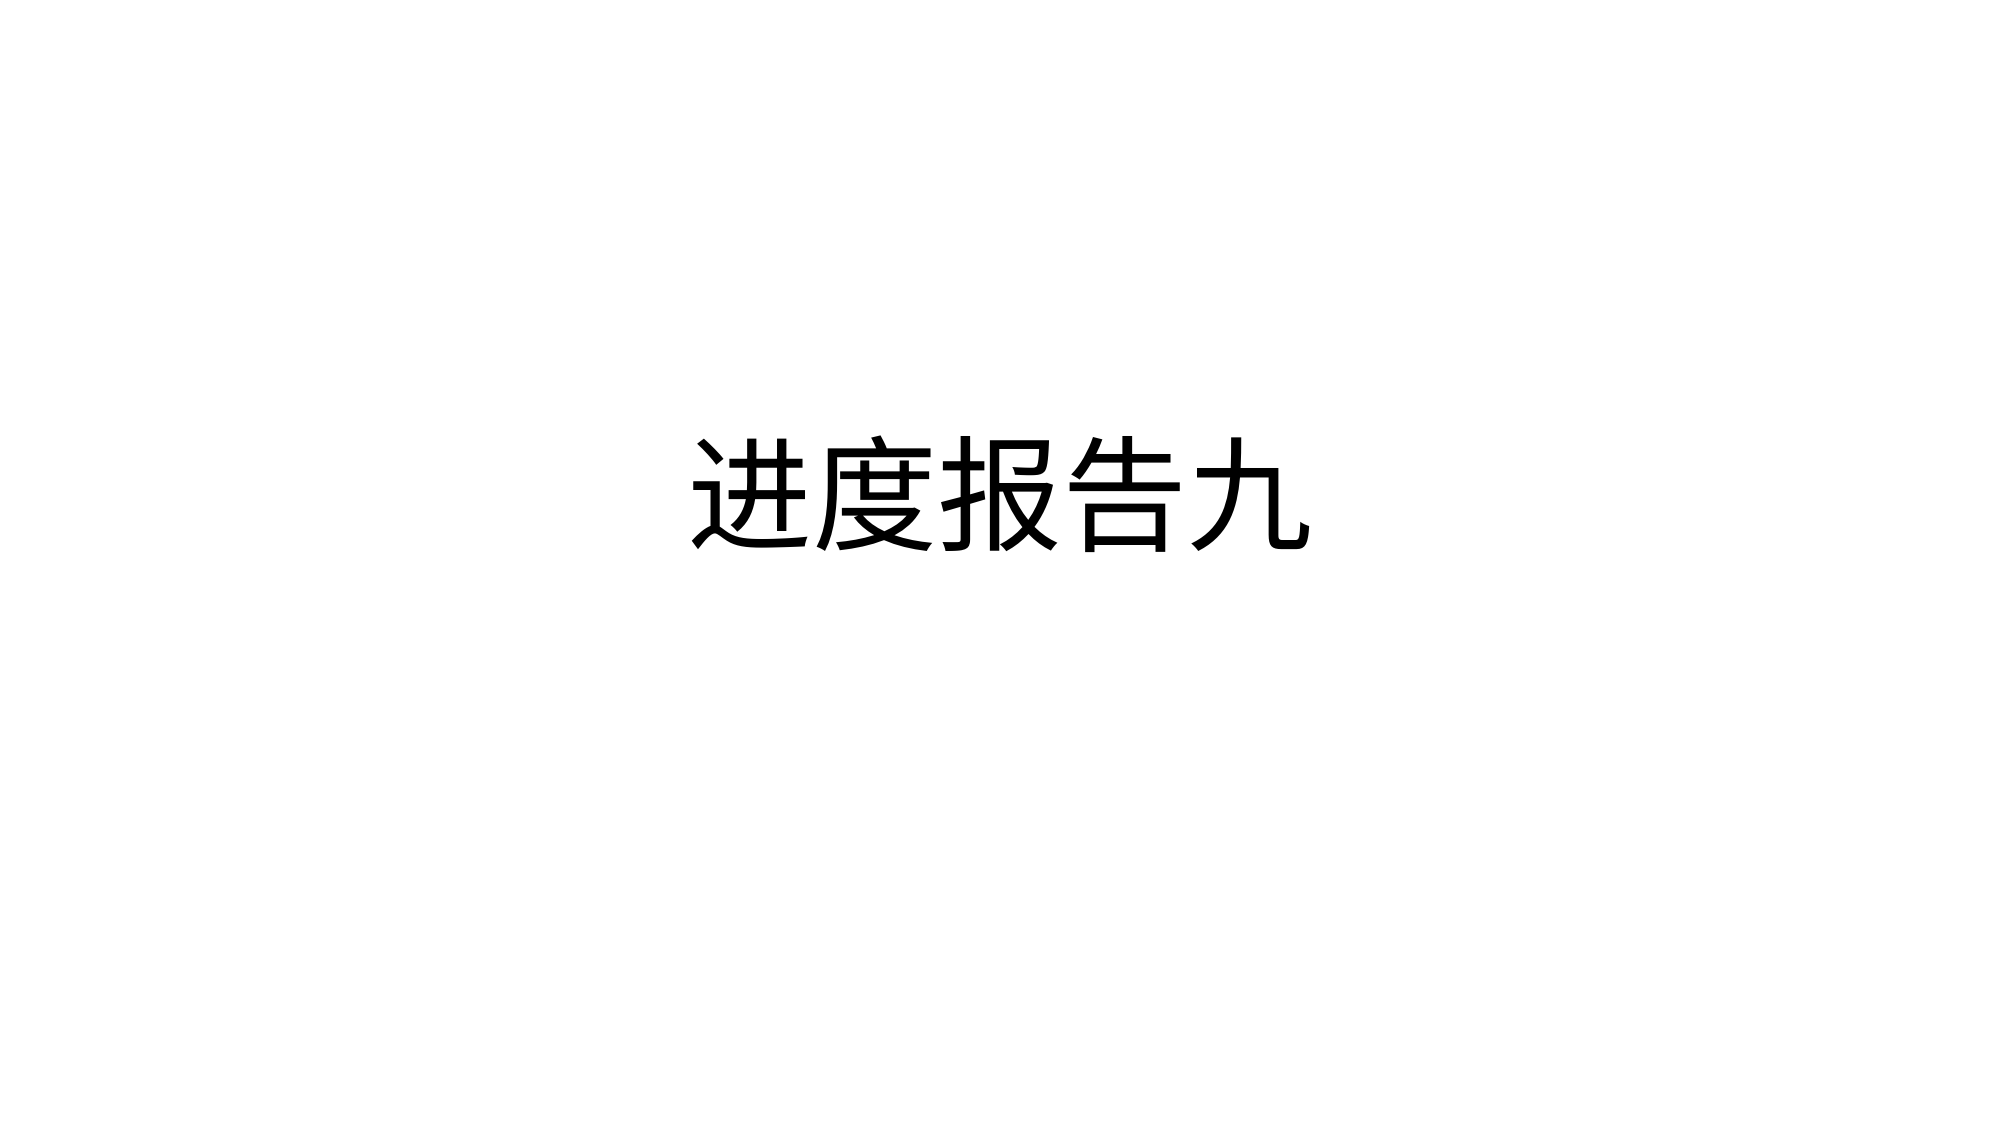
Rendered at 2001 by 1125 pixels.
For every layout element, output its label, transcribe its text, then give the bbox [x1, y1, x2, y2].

title 进度报告九 [249, 184, 1750, 576]
